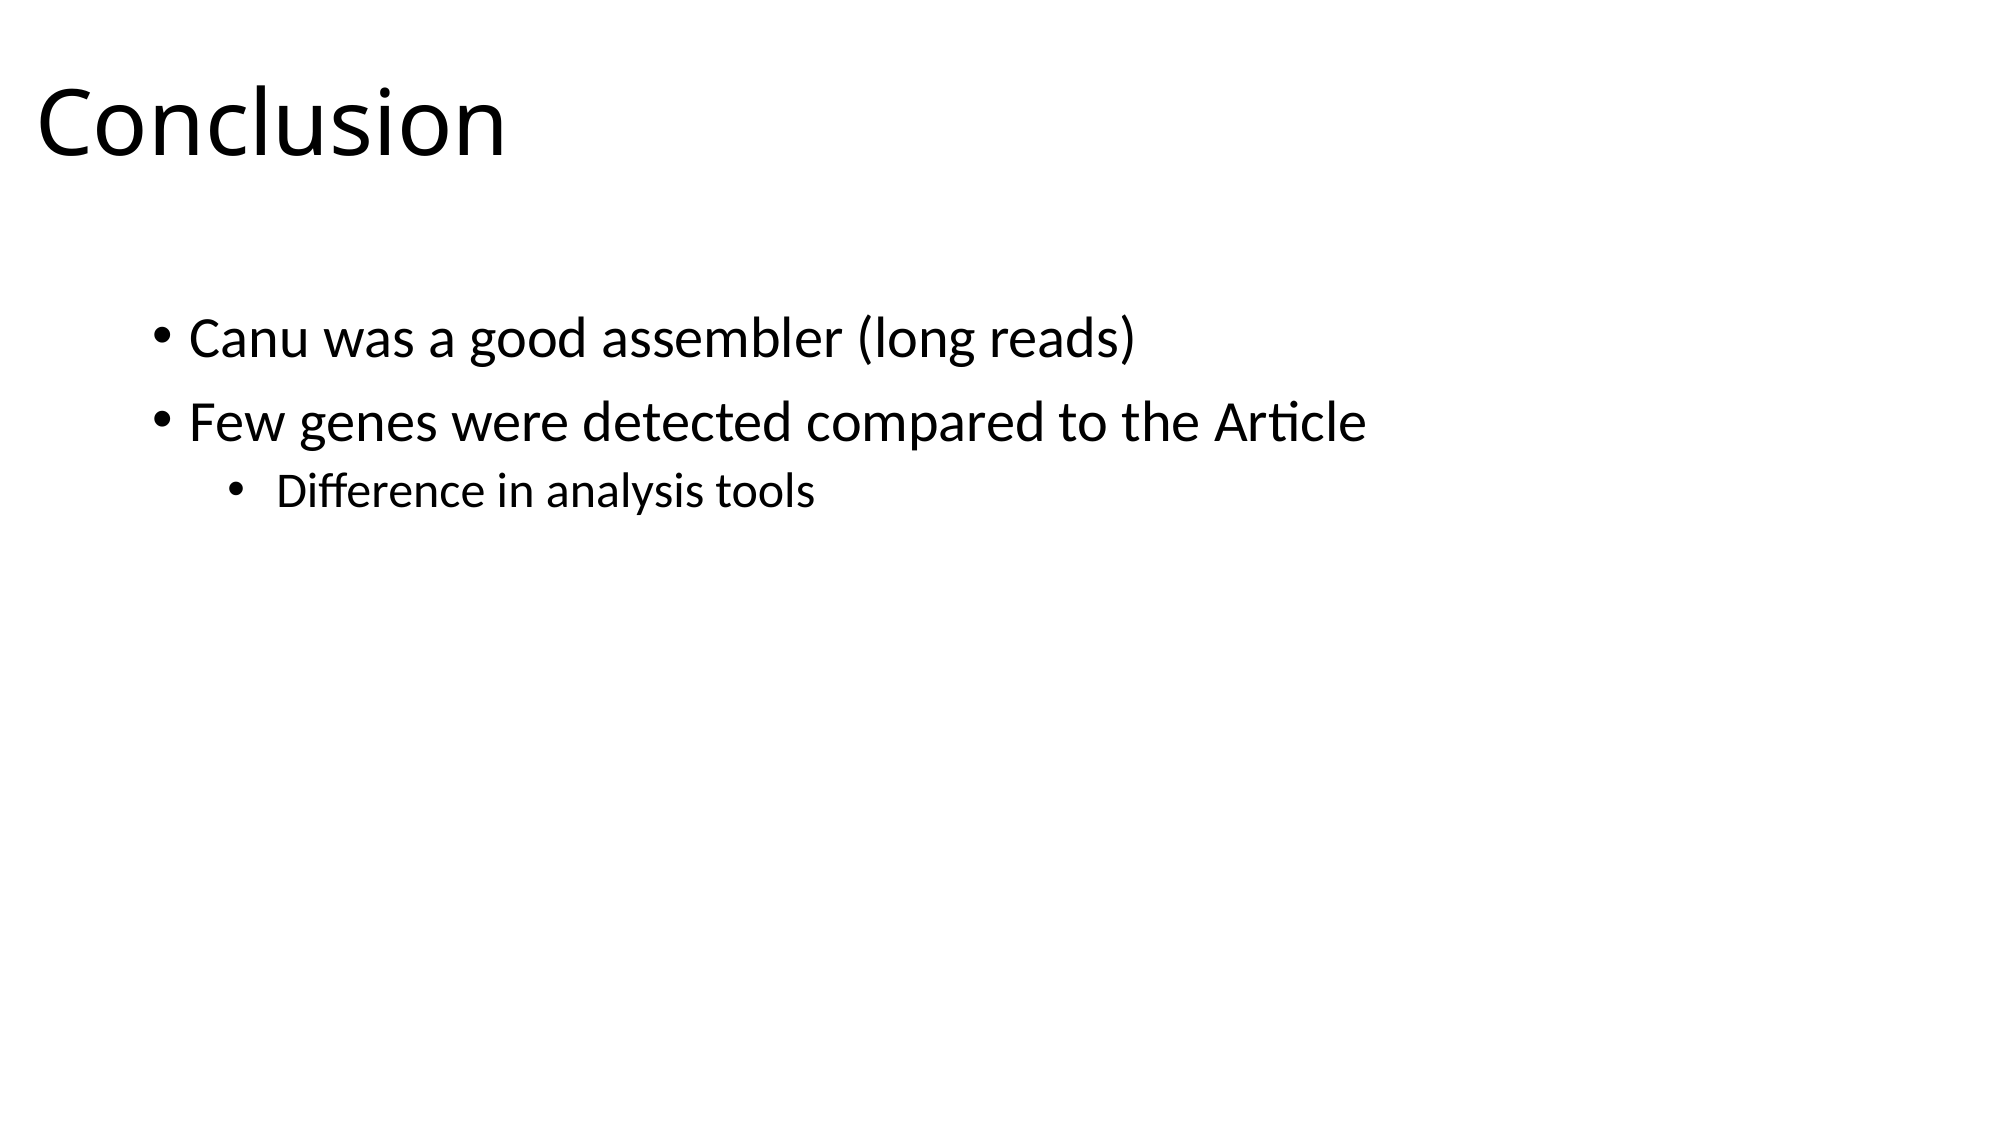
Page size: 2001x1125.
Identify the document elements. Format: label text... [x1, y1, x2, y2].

list Canu was a good assembler (long reads) Few genes were detected compared to the Article Difference in analysis tools [137, 299, 1863, 1014]
title Conclusion [19, 16, 1851, 234]
